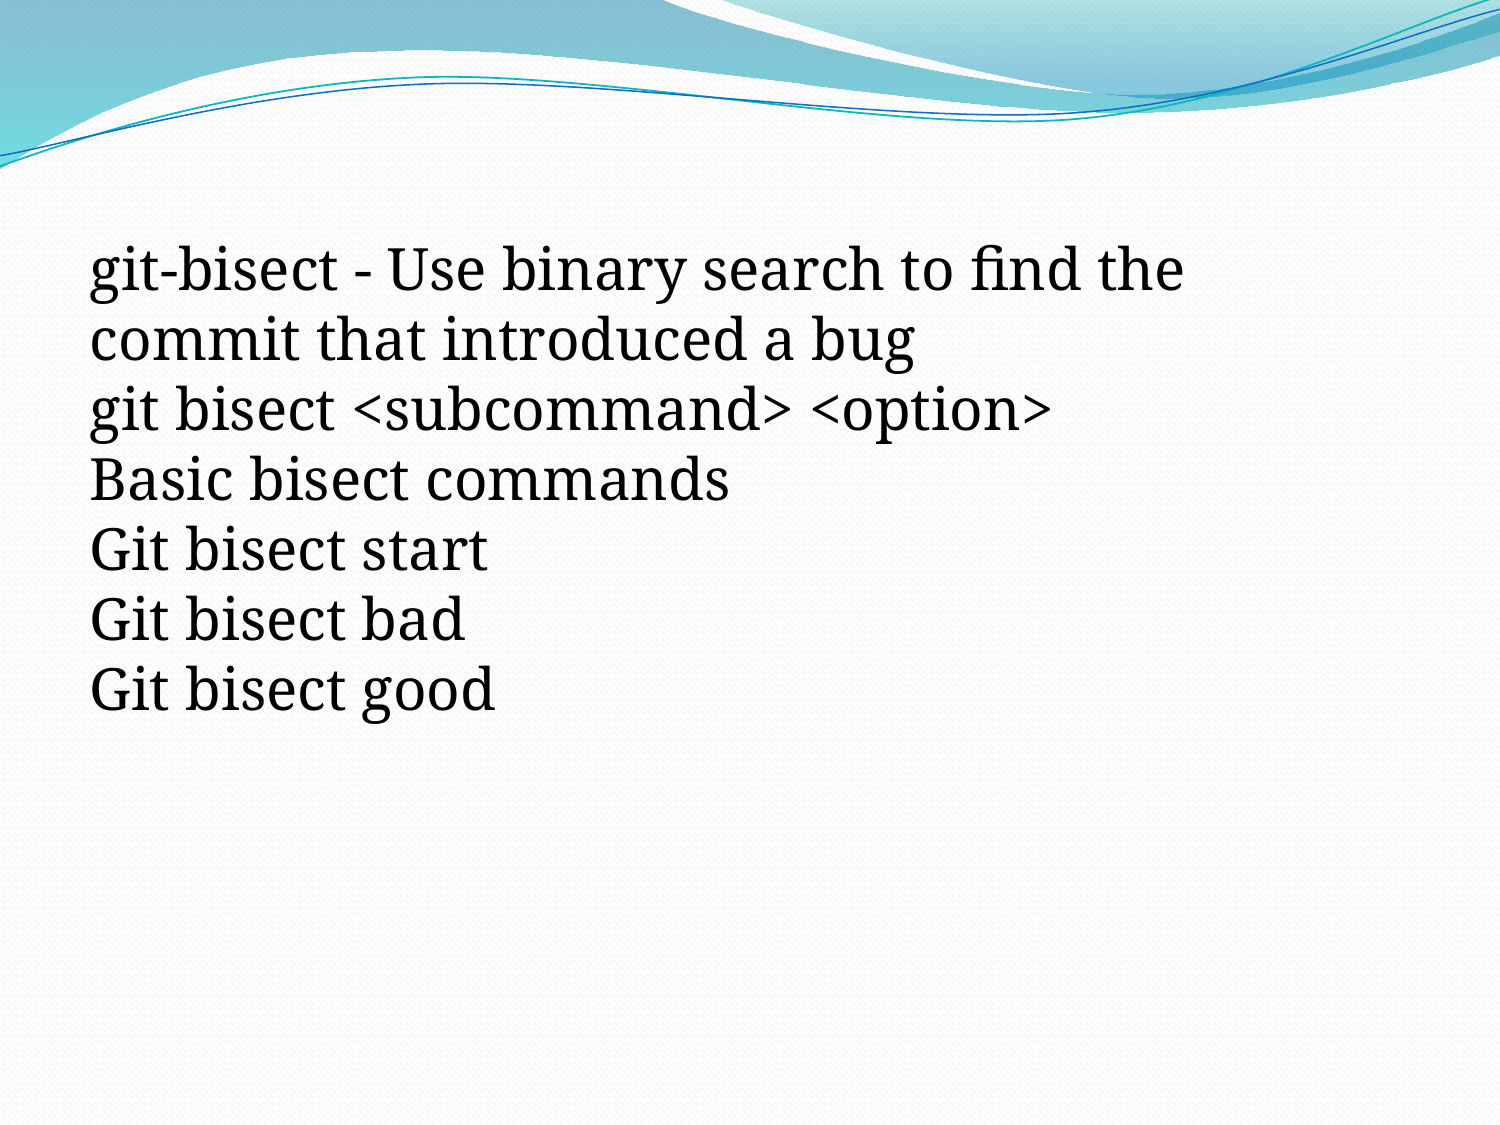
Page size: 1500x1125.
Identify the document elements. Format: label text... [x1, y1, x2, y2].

text_box git-bisect - Use binary search to find the commit that introduced a bug git bisect <subcommand> <option> Basic bisect commands Git bisect start Git bisect bad Git bisect good [74, 224, 1425, 730]
